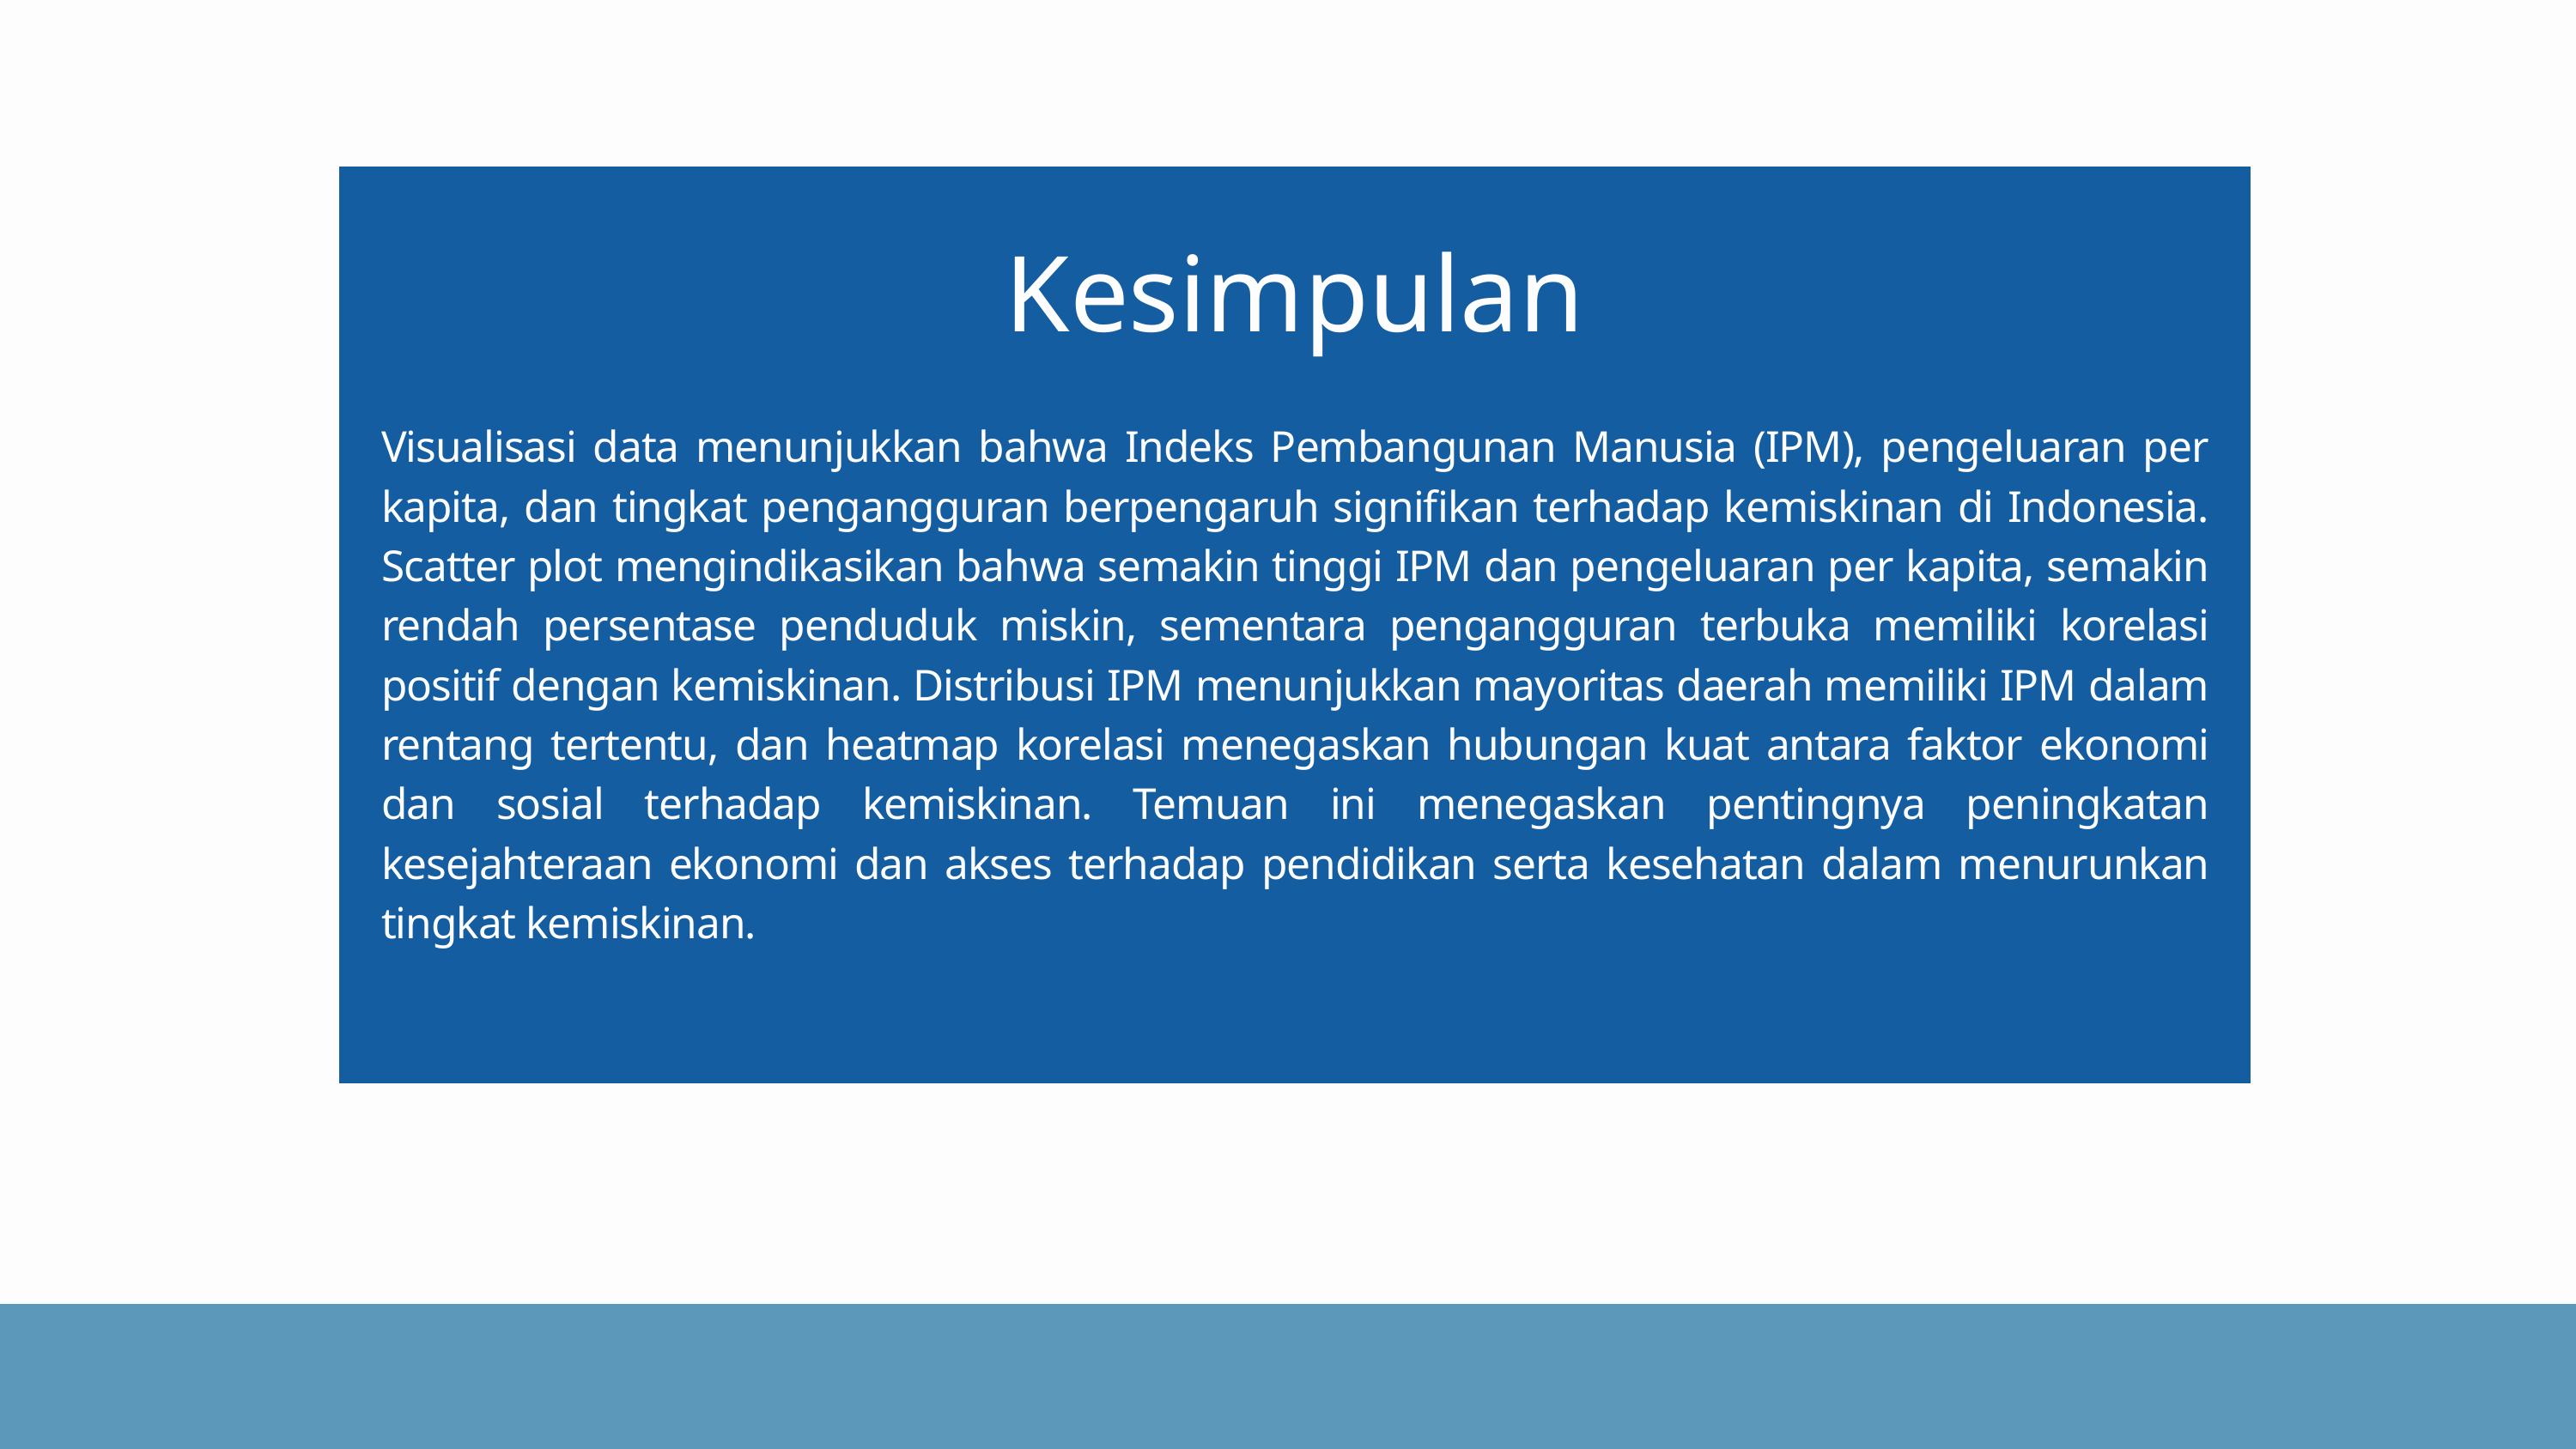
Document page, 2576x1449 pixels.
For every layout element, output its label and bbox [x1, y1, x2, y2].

text_box [0, 1303, 2576, 1449]
text_box [338, 166, 2251, 1084]
